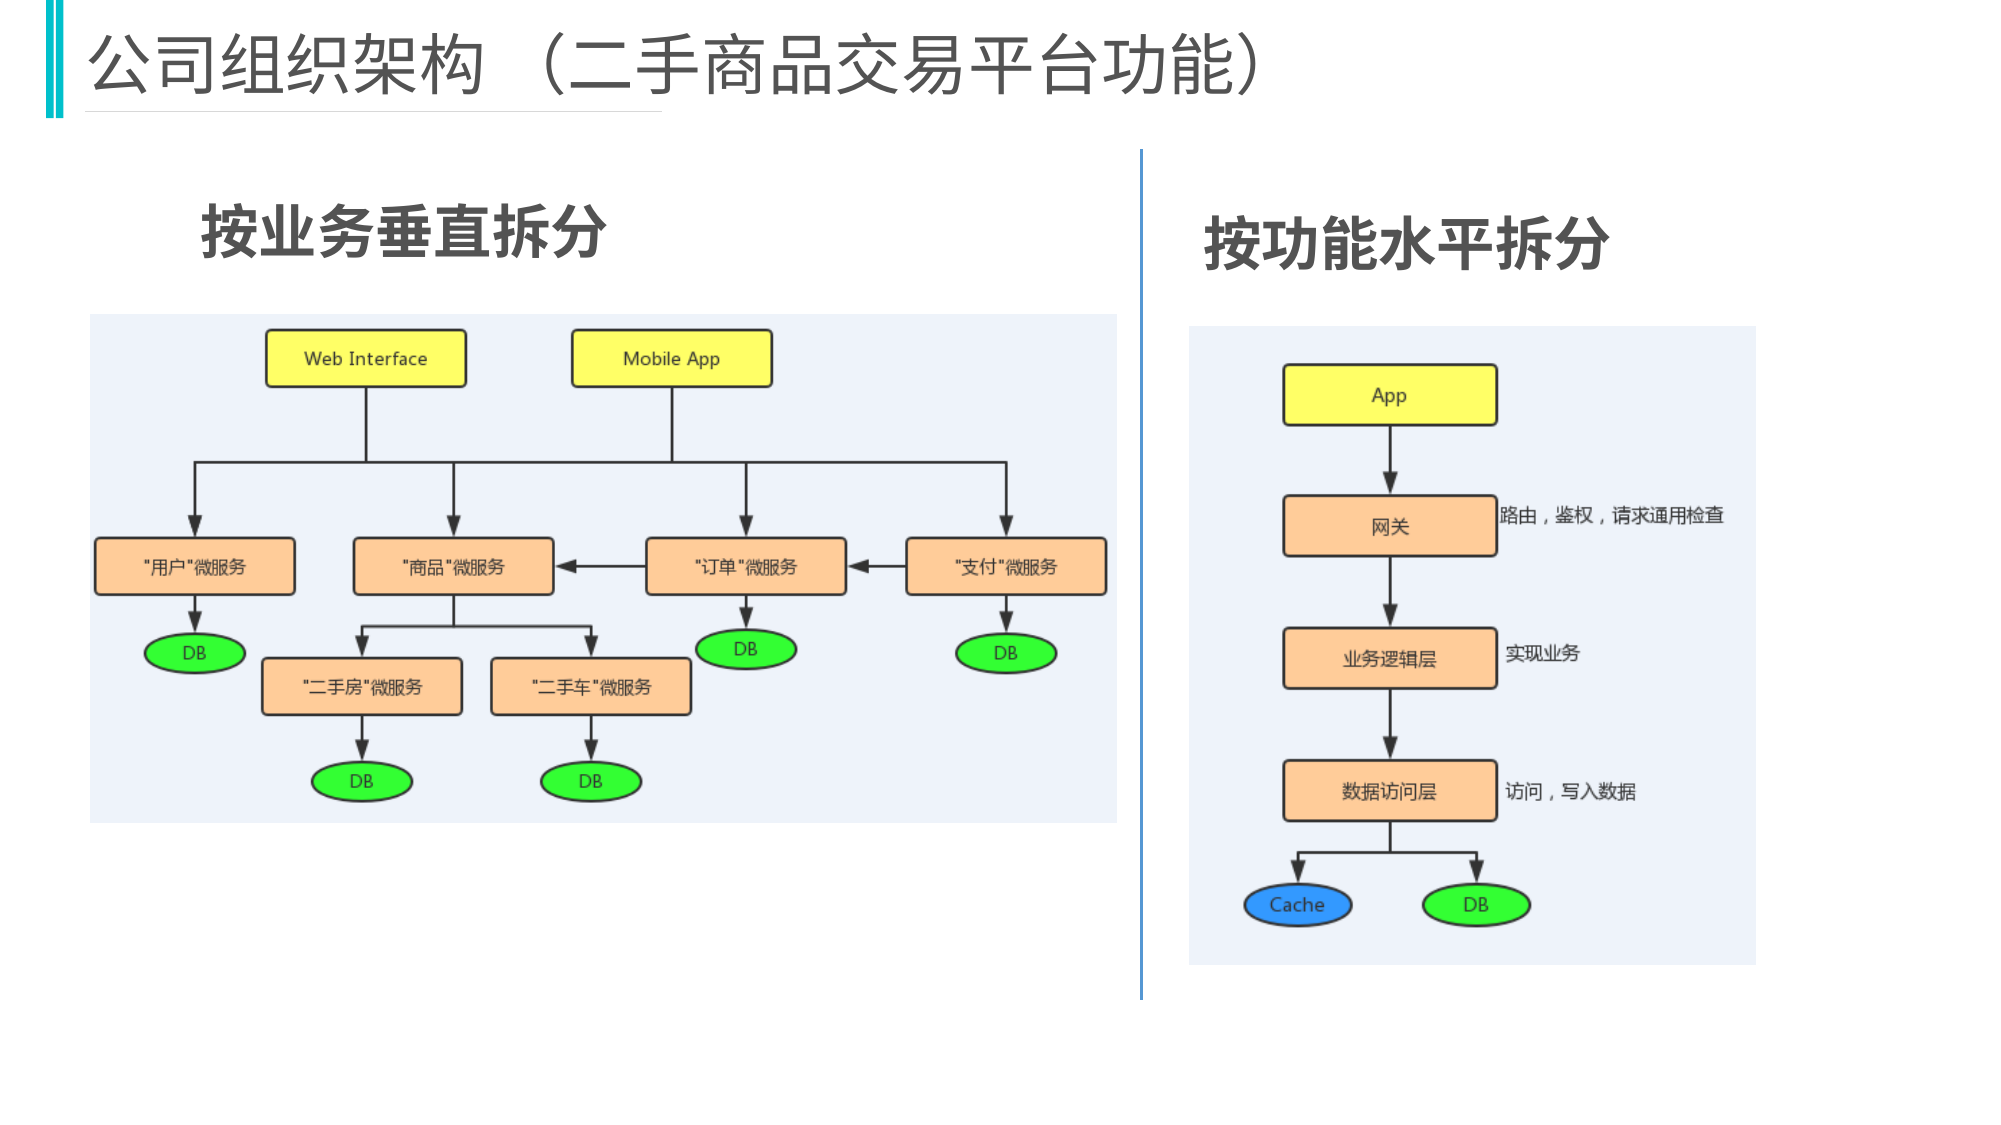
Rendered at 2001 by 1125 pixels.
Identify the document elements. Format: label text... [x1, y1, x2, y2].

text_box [45, 0, 64, 119]
text_box 公司组织架构 （二手商品交易平台功能） [78, 15, 1567, 111]
picture [90, 314, 1118, 823]
text_box 按业务垂直拆分 [186, 196, 776, 274]
picture [1188, 326, 1756, 965]
text_box 按功能水平拆分 [1189, 208, 1945, 286]
